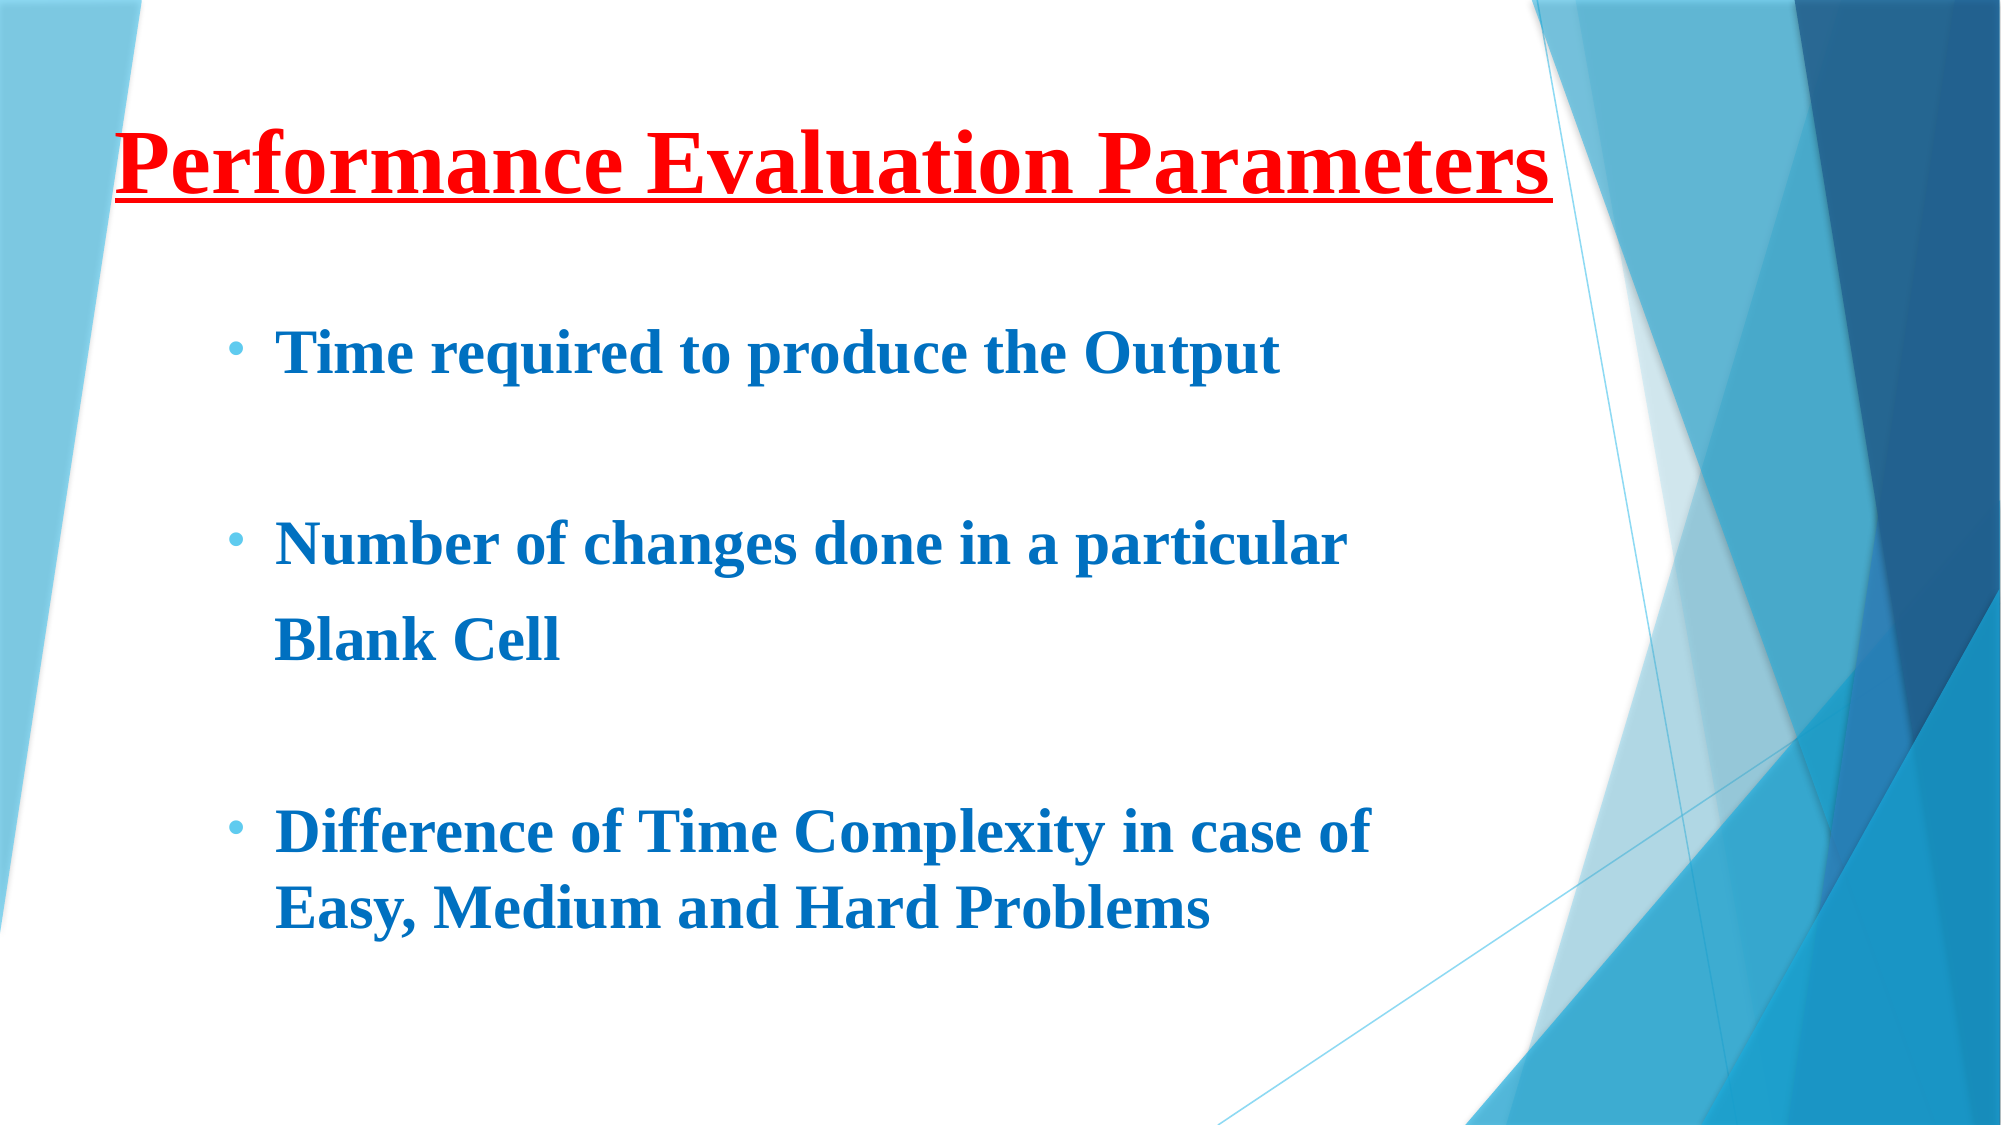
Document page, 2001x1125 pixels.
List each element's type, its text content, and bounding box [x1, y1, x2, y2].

title Performance Evaluation Parameters [50, 94, 1618, 262]
subtitle Time required to produce the Output Number of changes done in a particular Blank Cell Difference of Time Complexity in case of Easy, Medium and Hard Problems [212, 302, 1422, 960]
